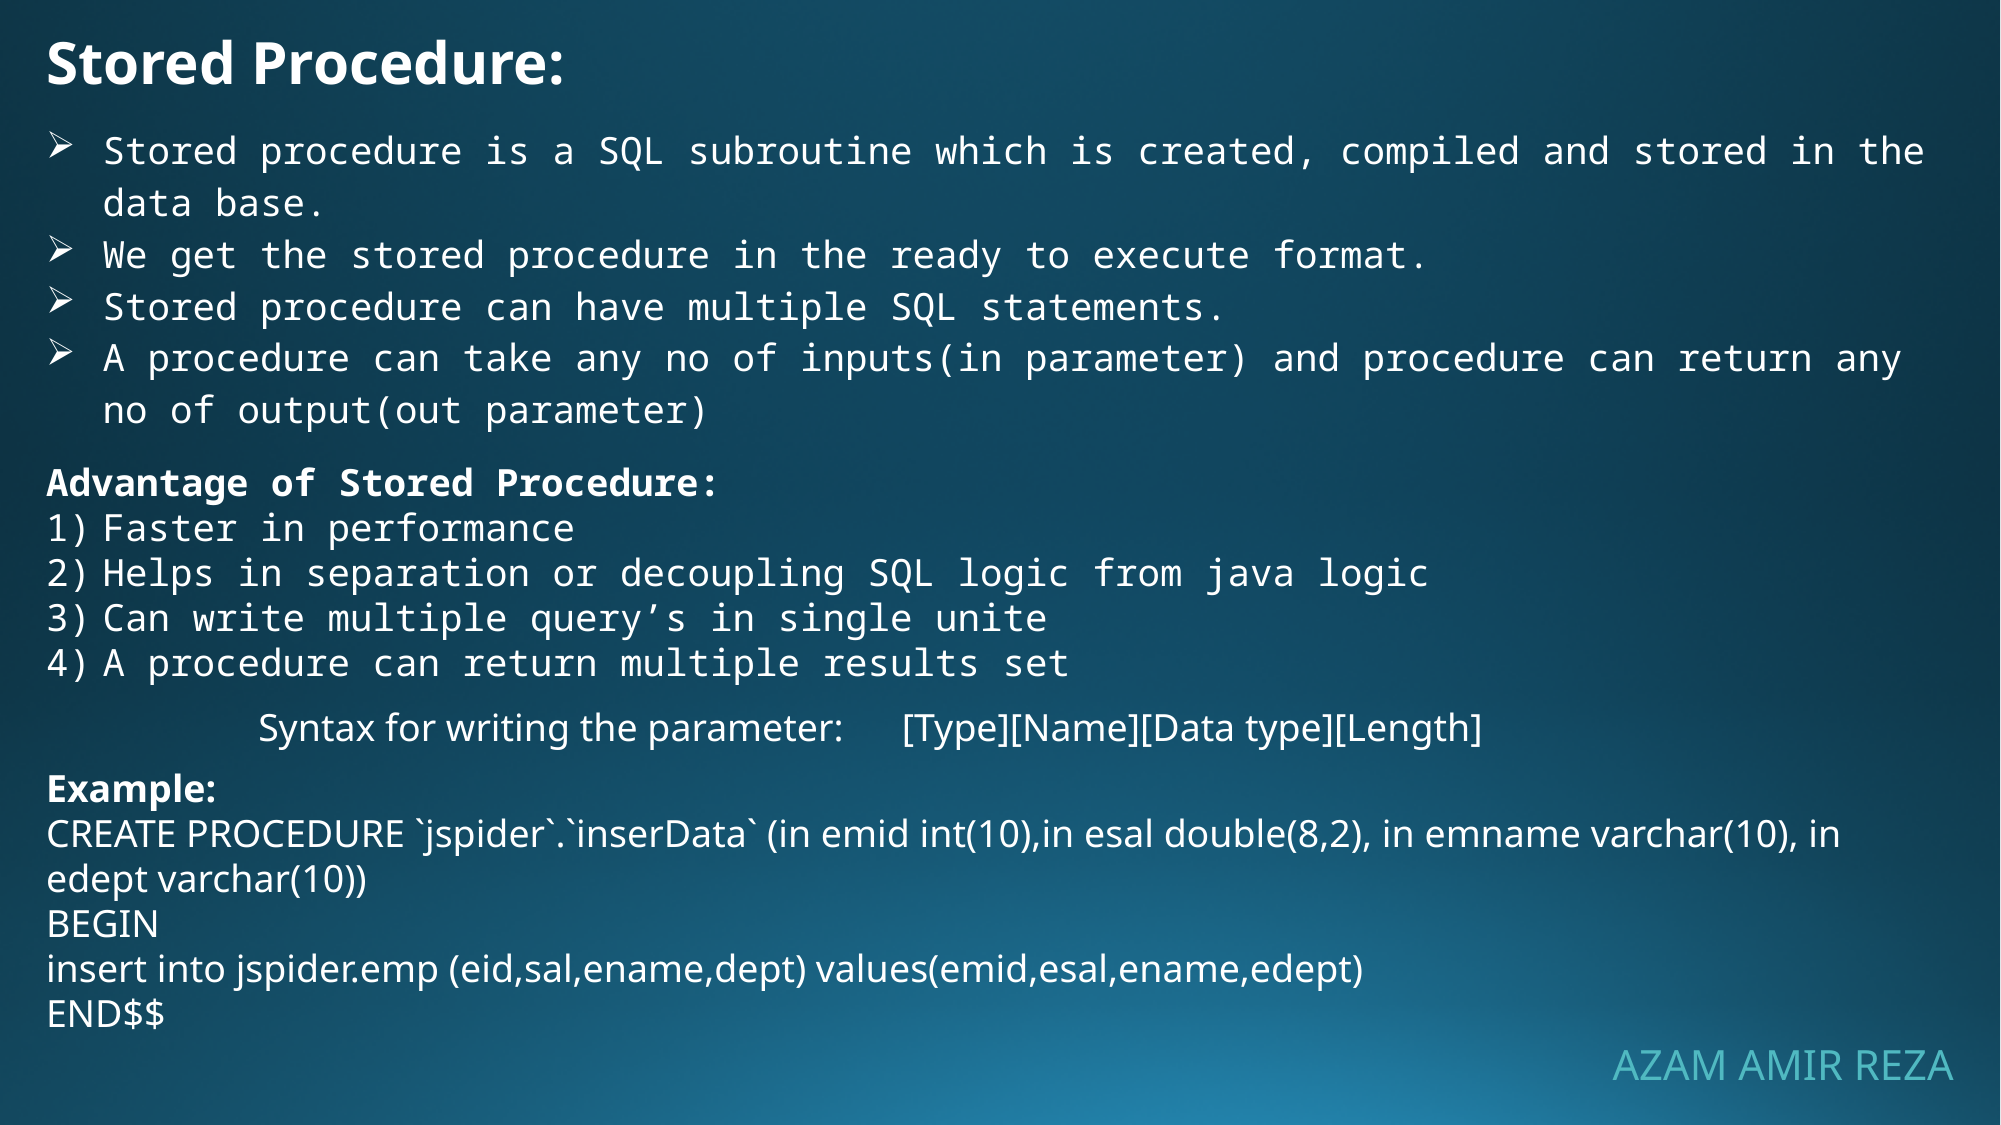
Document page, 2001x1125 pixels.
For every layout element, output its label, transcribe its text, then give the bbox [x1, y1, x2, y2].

picture [0, 0, 2001, 1125]
text_box Example: CREATE PROCEDURE `jspider`.`inserData` (in emid int(10),in esal double(8,2), in emname varchar(10), in edept varchar(10)) BEGIN insert into jspider.emp (eid,sal,ename,dept) values(emid,esal,ename,edept) END$$ [31, 757, 1958, 1043]
text_box Syntax for writing the parameter: [Type][Name][Data type][Length] [243, 697, 2000, 757]
title Stored Procedure: [31, 17, 1372, 113]
text_box Stored procedure is a SQL subroutine which is created, compiled and stored in the data base. We get the stored procedure in the ready to execute format. Stored procedure can have multiple SQL statements. A procedure can take any no of inputs(in parameter) and procedure can return any no of output(out parameter) Advantage of Stored Procedure: Faster in performance Helps in separation or decoupling SQL logic from java logic Can write multiple query’s in single unite A procedure can return multiple results set [31, 113, 1958, 692]
footer AZAM AMIR REZA [1589, 1033, 1977, 1094]
